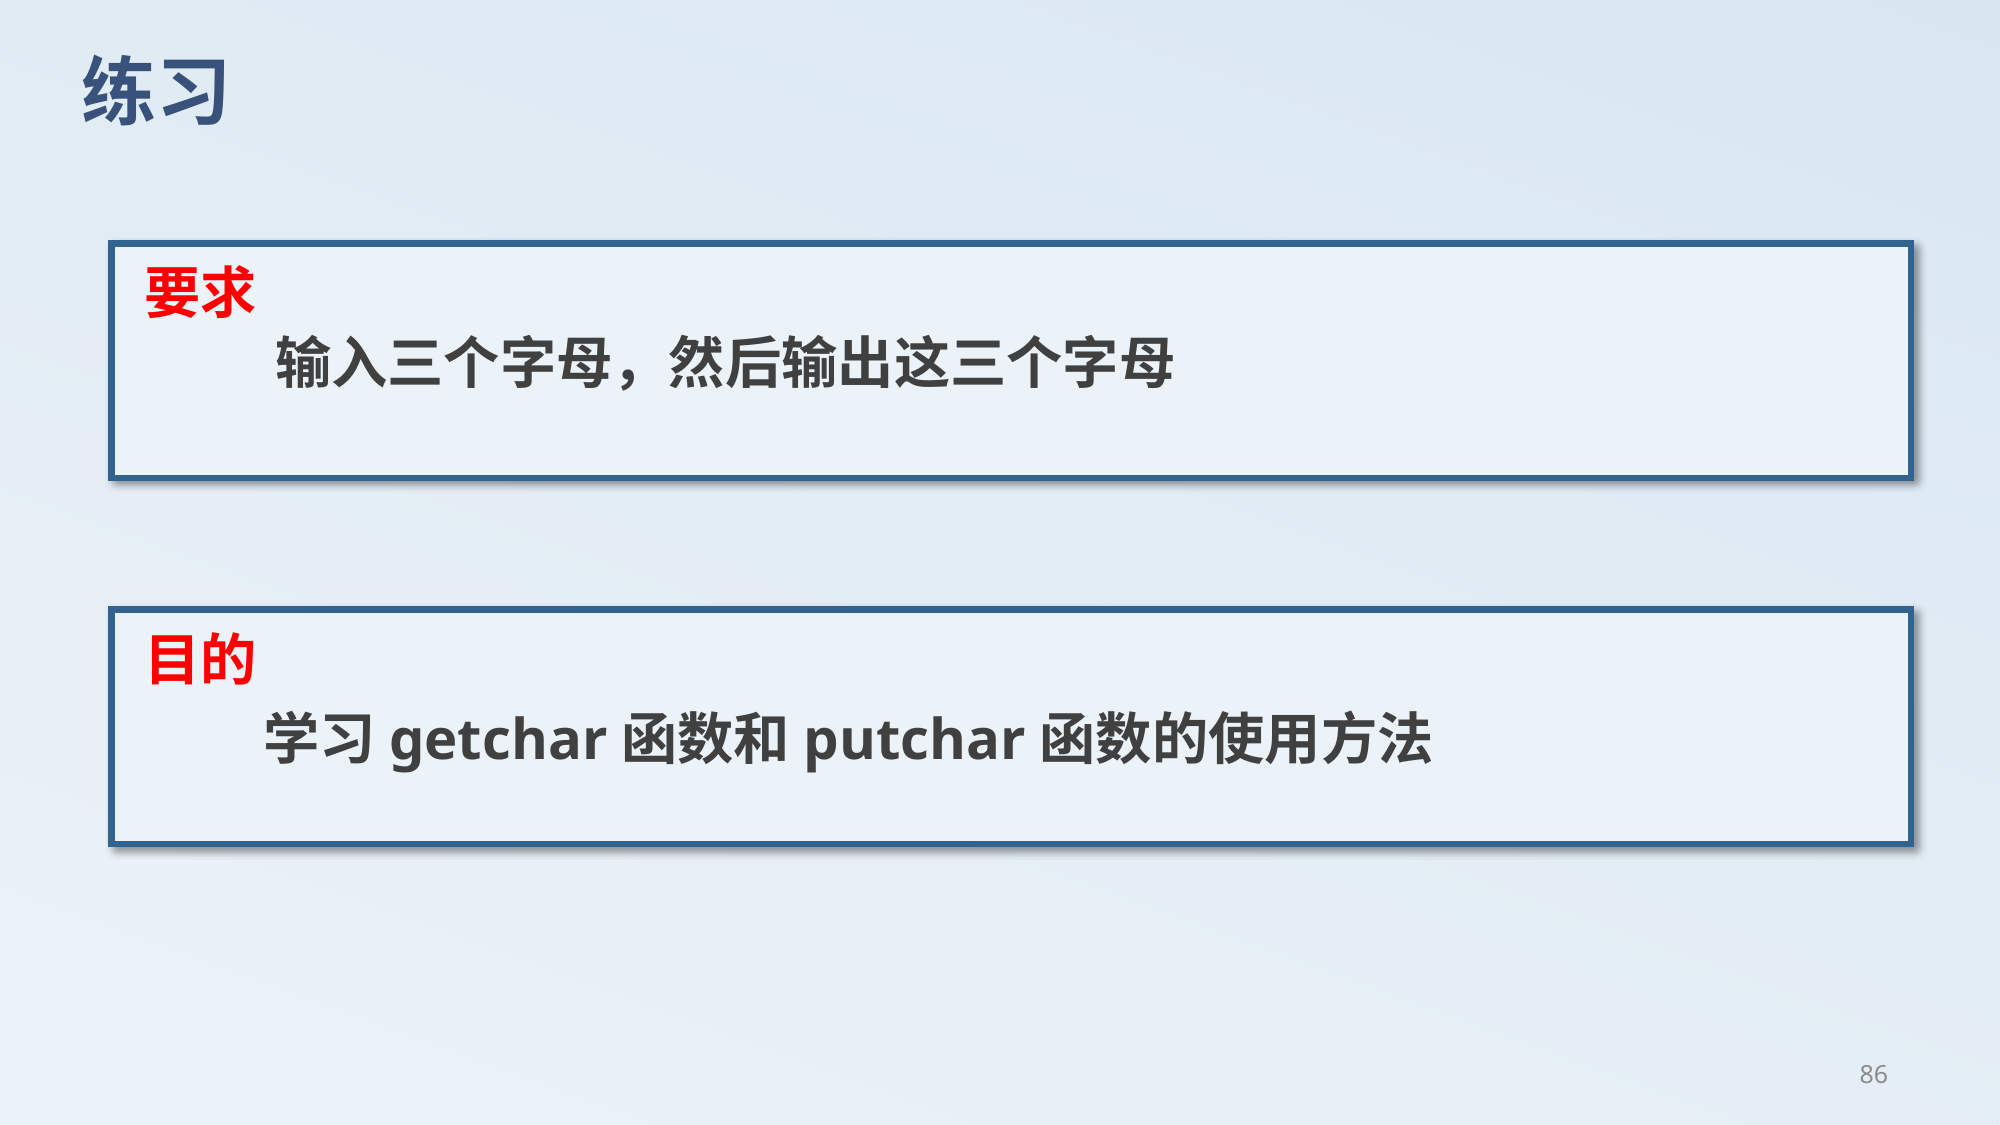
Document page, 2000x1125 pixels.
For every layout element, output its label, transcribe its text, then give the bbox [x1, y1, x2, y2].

text_box 要求 输入三个字母，然后输出这三个字母 [111, 243, 1911, 478]
title 练习 [66, 54, 1867, 197]
text_box 目的 学习getchar函数和putchar函数的使用方法 [111, 609, 1911, 844]
